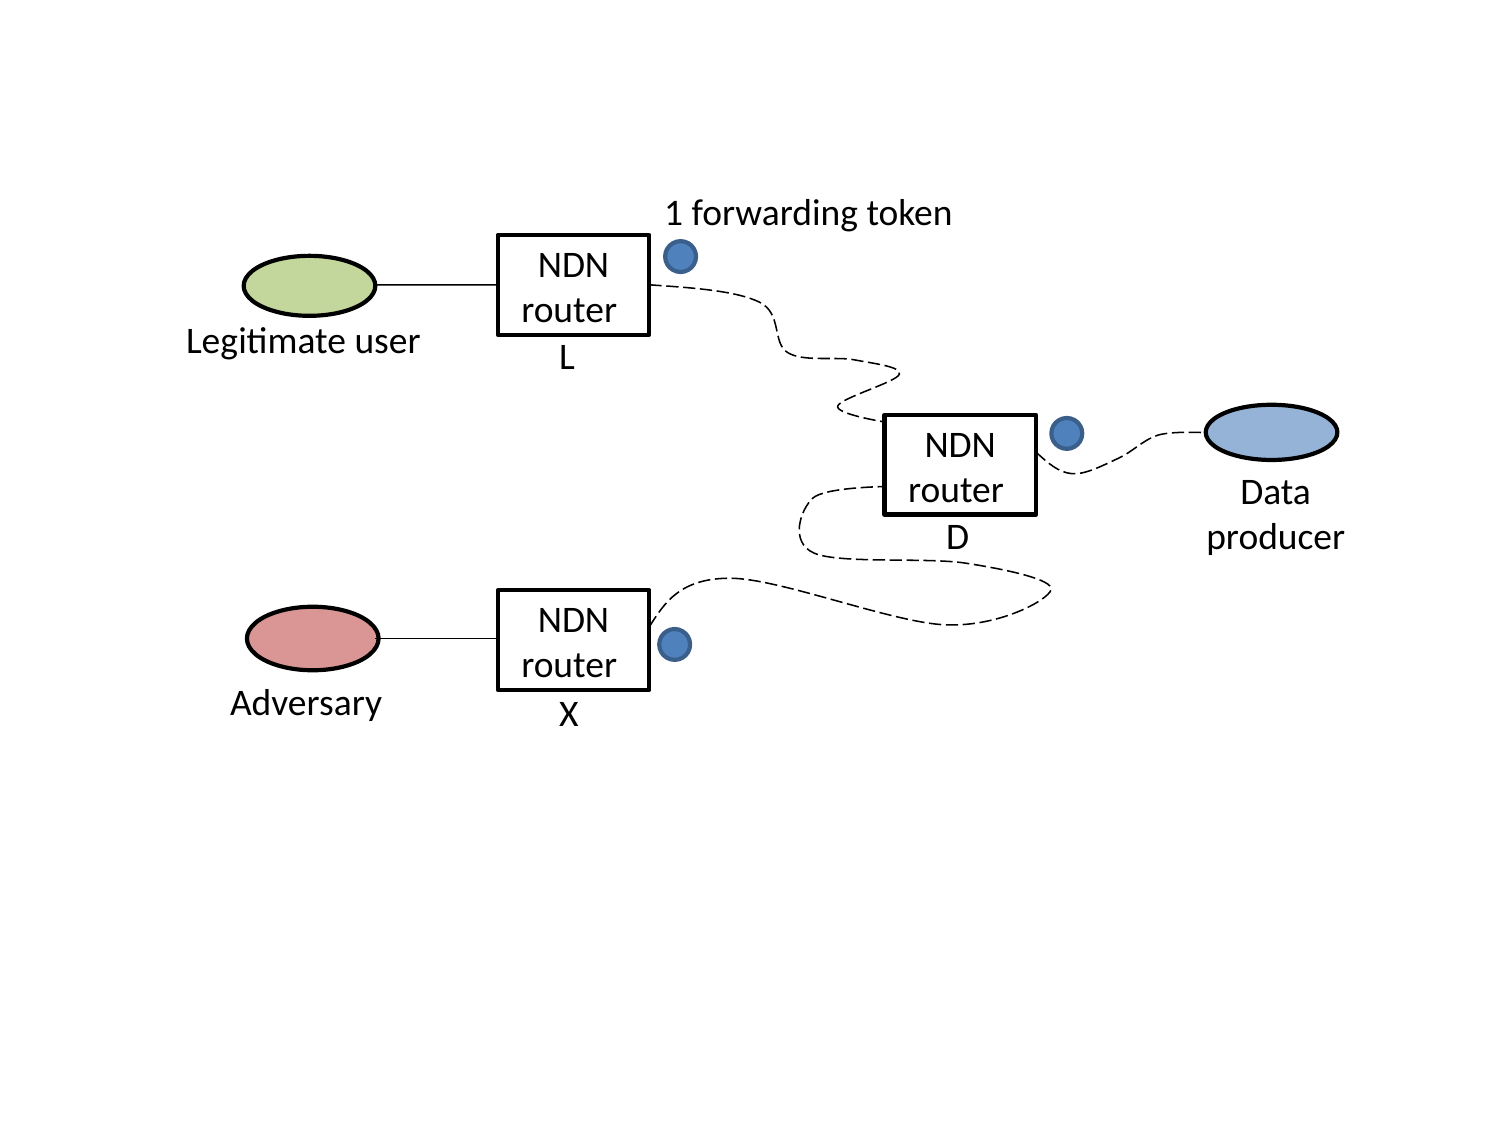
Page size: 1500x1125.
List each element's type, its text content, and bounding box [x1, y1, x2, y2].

text_box NDN router [496, 588, 651, 692]
text_box [1049, 415, 1085, 451]
text_box [657, 626, 693, 662]
text_box Adversary [215, 670, 412, 731]
text_box NDN router [882, 413, 1038, 517]
text_box 1 forwarding token [649, 180, 974, 241]
text_box Legitimate user [171, 309, 441, 369]
text_box [1203, 402, 1340, 459]
text_box [1035, 431, 1205, 475]
text_box D [931, 504, 1012, 565]
text_box Data producer [1177, 459, 1375, 565]
text_box X [544, 681, 625, 742]
text_box [663, 239, 699, 275]
text_box [244, 604, 381, 670]
text_box L [544, 324, 625, 385]
text_box [651, 284, 901, 423]
text_box NDN router [496, 233, 651, 337]
text_box [241, 253, 378, 309]
text_box [651, 485, 1052, 626]
